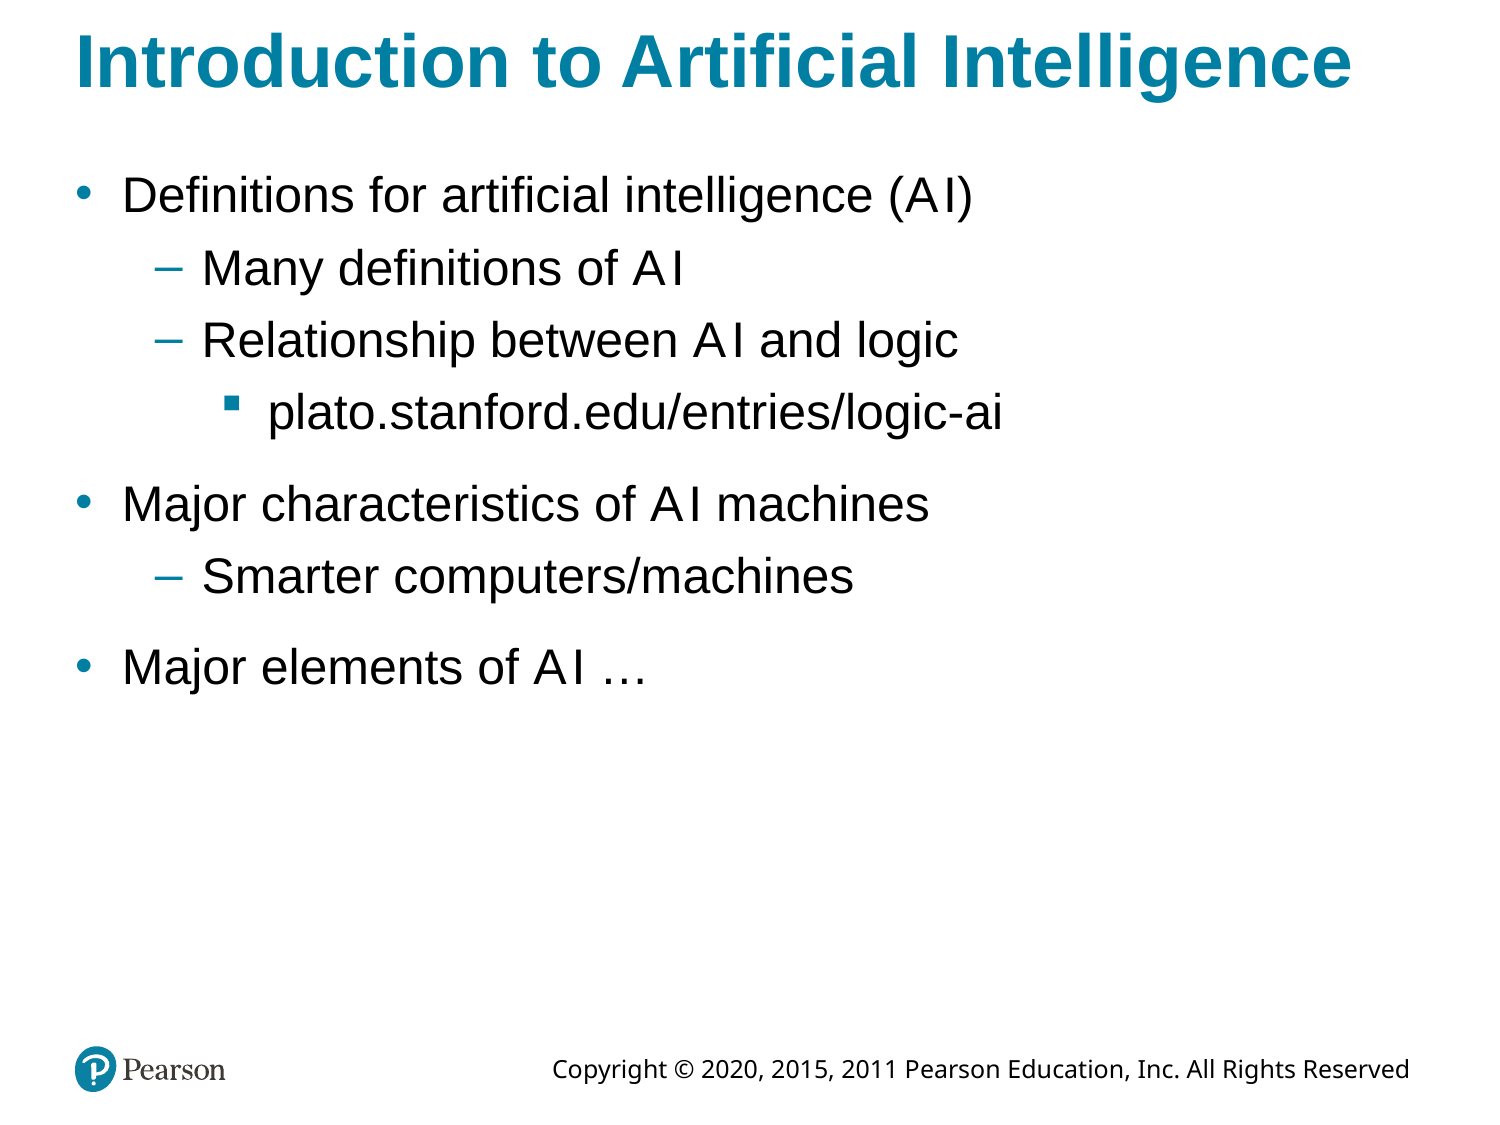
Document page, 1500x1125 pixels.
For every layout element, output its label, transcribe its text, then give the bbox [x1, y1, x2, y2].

title Introduction to Artificial Intelligence [75, 0, 1413, 103]
list Definitions for artificial intelligence (A I) Many definitions of A I Relationship between A I and logic plato.stanford.edu/entries/logic-ai Major characteristics of A I machines Smarter computers/machines Major elements of A I … [75, 162, 1413, 801]
